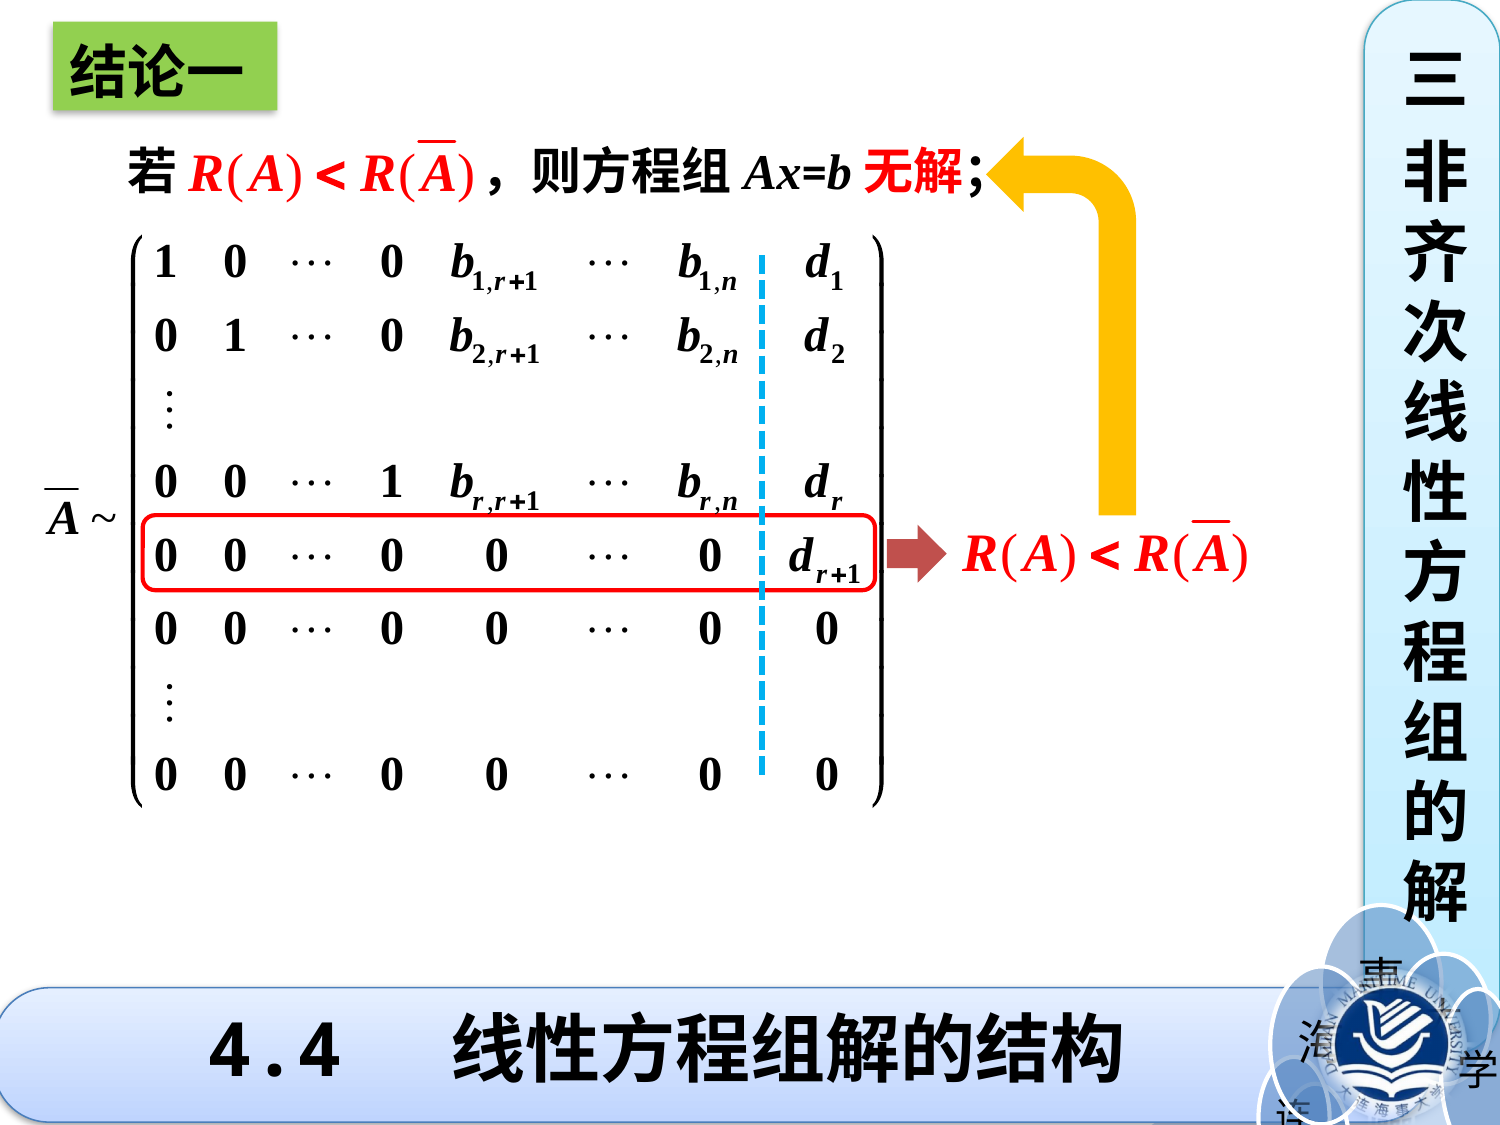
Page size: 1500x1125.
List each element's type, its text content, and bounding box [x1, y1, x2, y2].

text_box [1023, 134, 1139, 513]
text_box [52, 21, 278, 114]
picture [1310, 960, 1481, 1114]
text_box 4.4 线性方程组解的结构 [29, 999, 1305, 1094]
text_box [40, 231, 894, 811]
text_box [899, 514, 1254, 591]
subtitle 三 非齐次线性方程组的解 [1387, 28, 1471, 917]
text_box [119, 132, 1022, 209]
